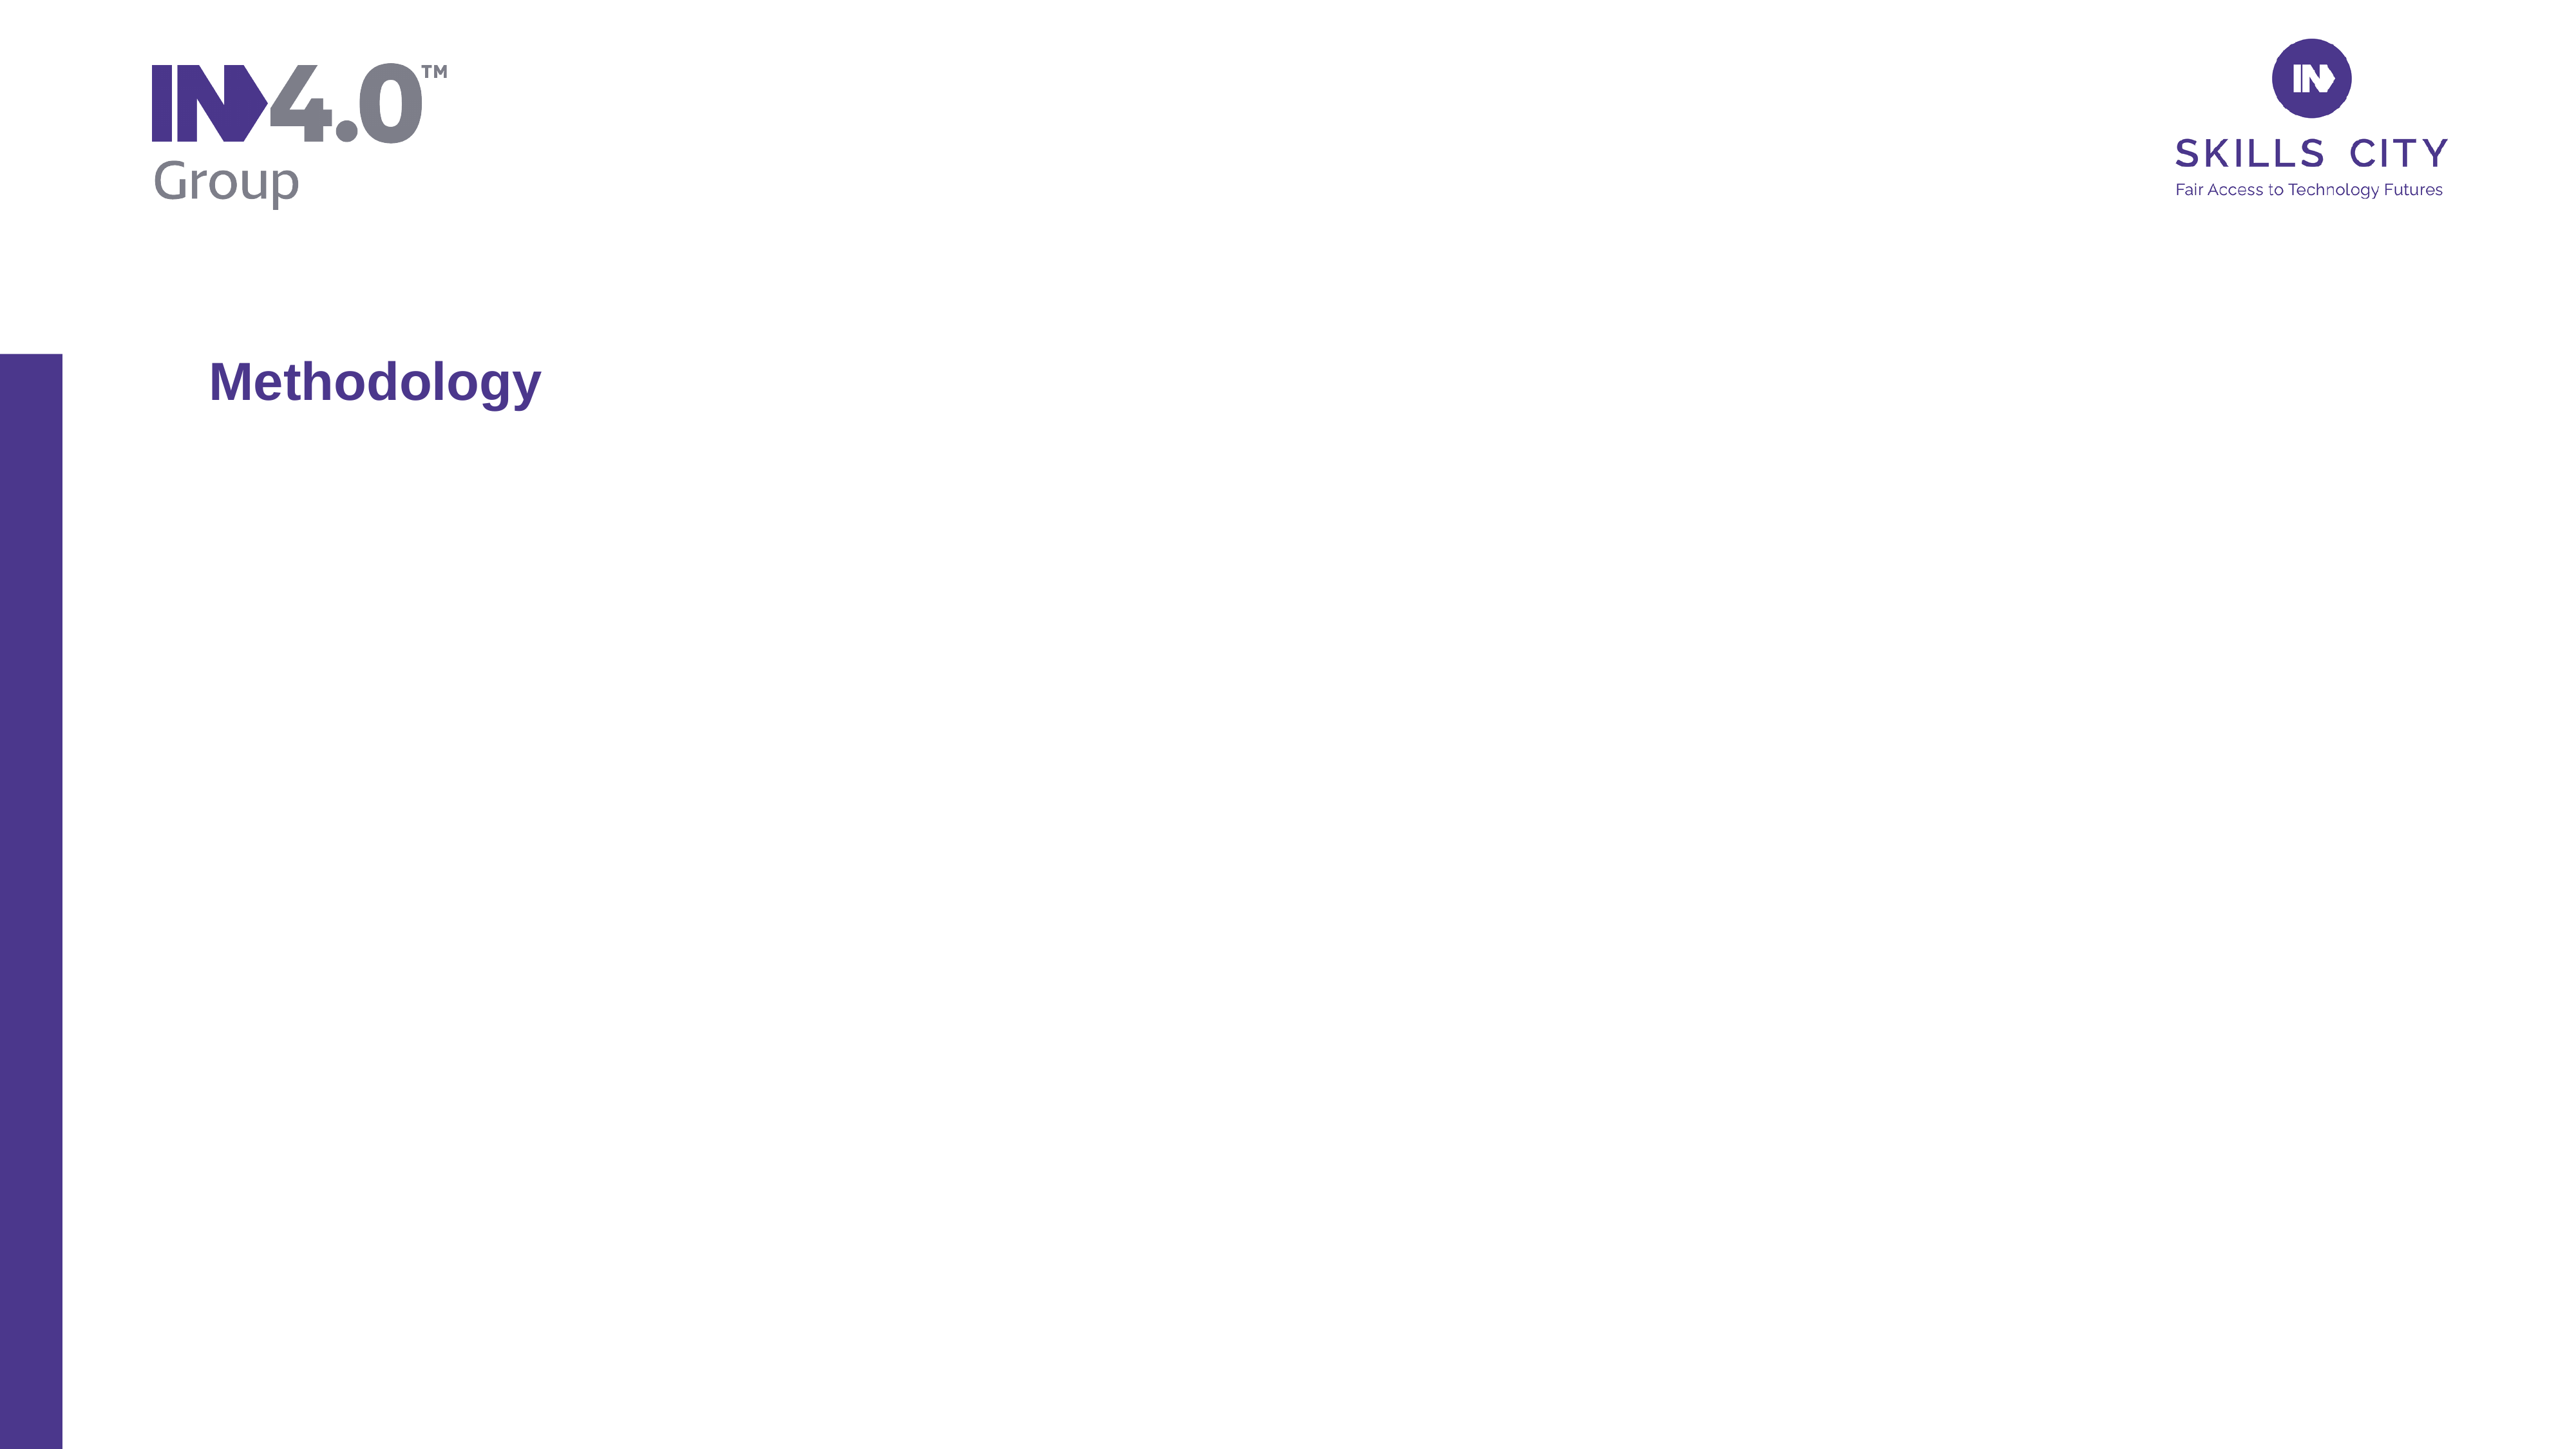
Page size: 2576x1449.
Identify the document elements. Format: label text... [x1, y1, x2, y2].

list Methodology [209, 354, 1540, 419]
picture [2100, 0, 2523, 238]
picture [152, 63, 447, 210]
